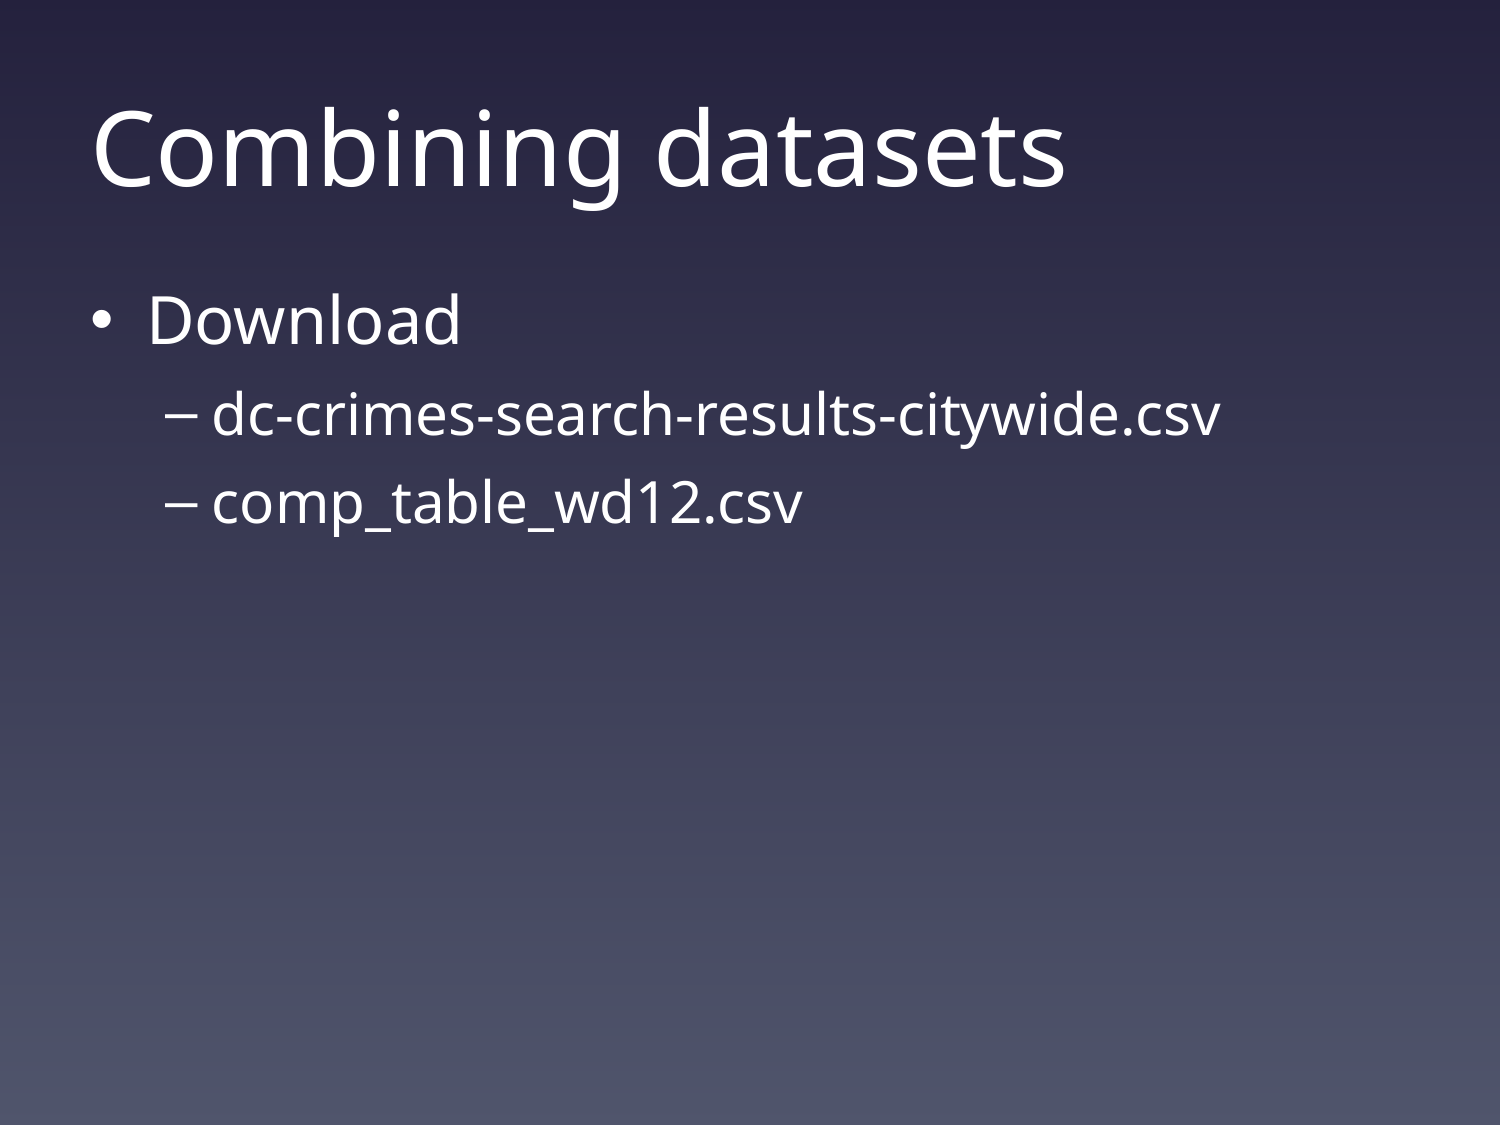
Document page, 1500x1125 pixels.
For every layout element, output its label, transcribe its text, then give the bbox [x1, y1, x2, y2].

list Download dc-crimes-search-results-citywide.csv comp_table_wd12.csv [75, 262, 1425, 1005]
title Combining datasets [75, 75, 1425, 262]
